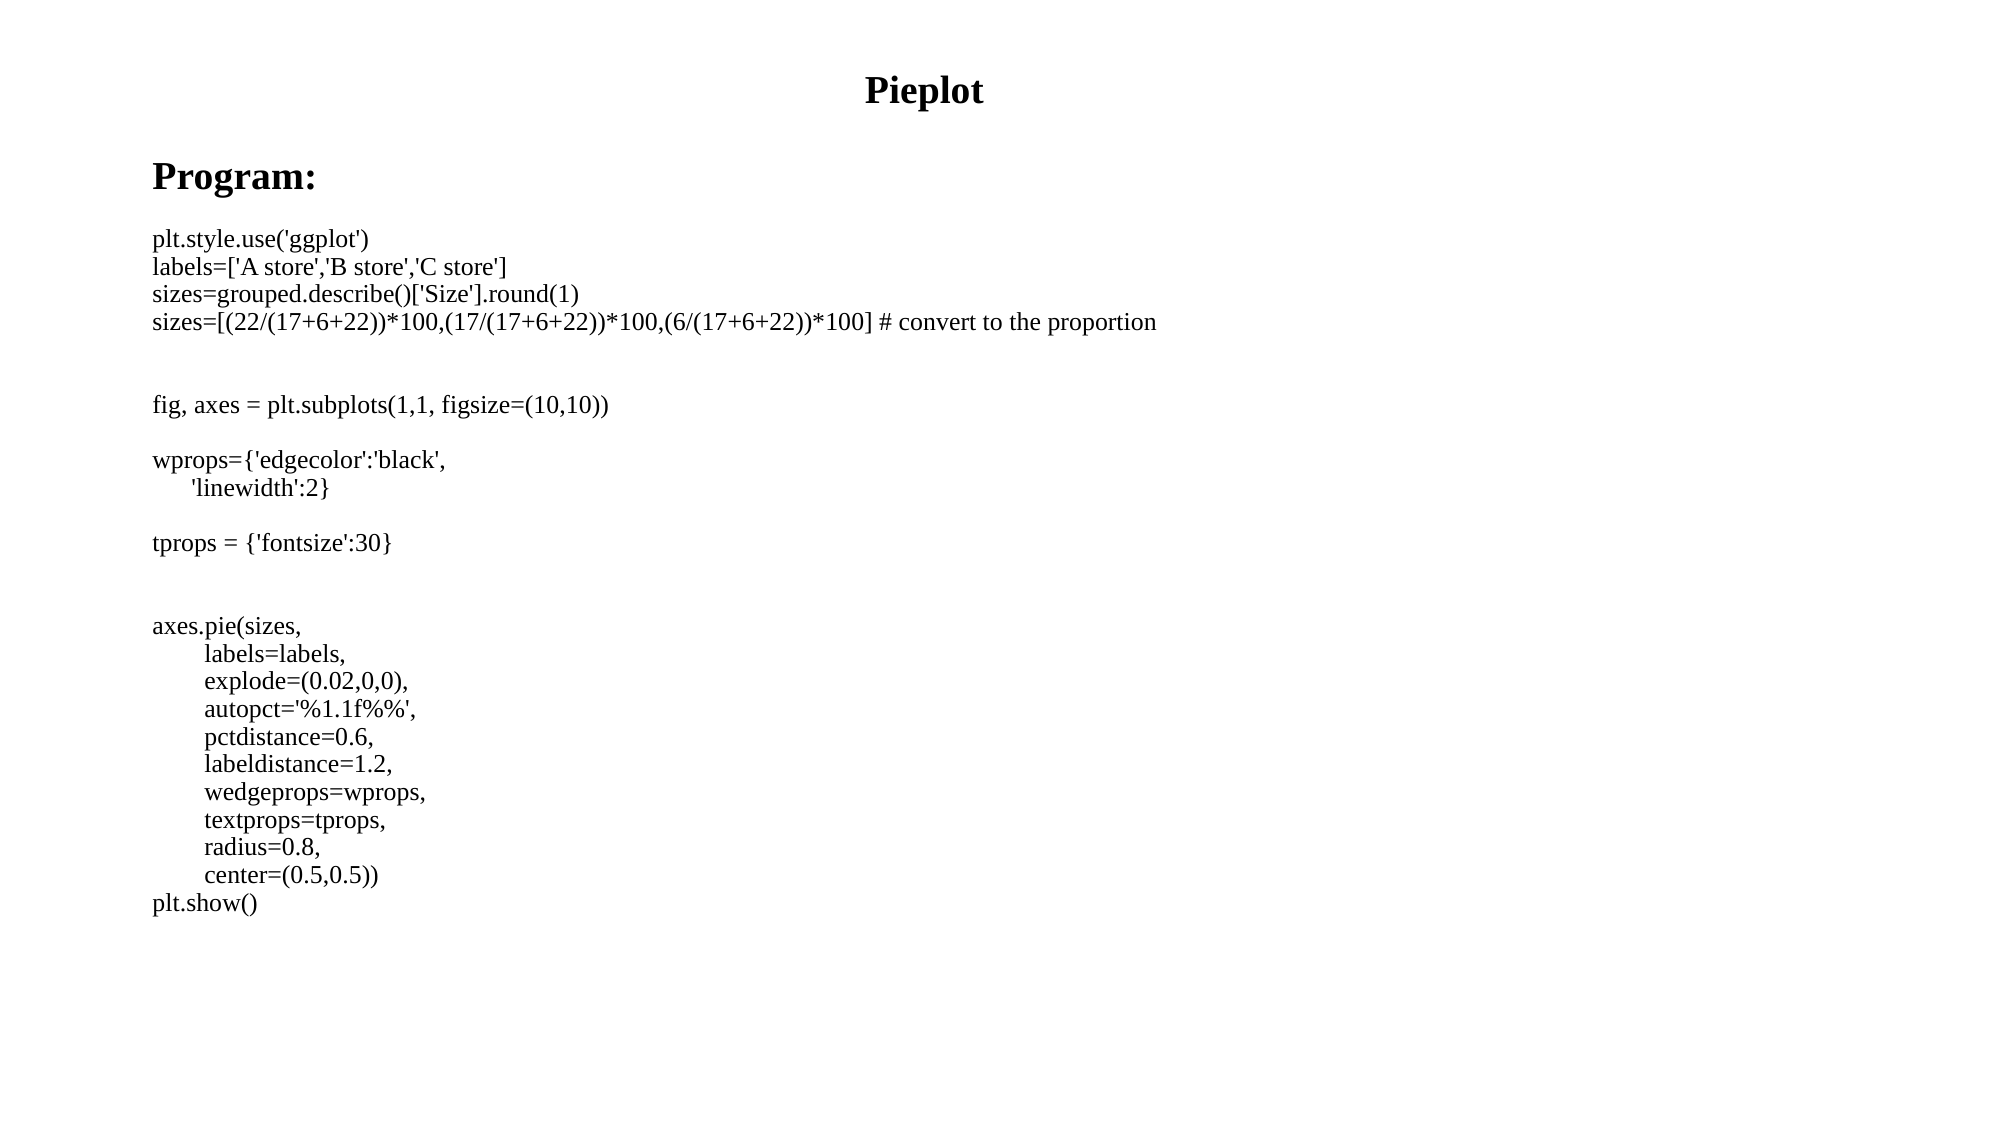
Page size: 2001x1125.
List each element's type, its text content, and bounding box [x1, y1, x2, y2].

title Pieplot Program: plt.style.use('ggplot') labels=['A store','B store','C store'] sizes=grouped.describe()['Size'].round(1) sizes=[(22/(17+6+22))*100,(17/(17+6+22))*100,(6/(17+6+22))*100] # convert to the proportion fig, axes = plt.subplots(1,1, figsize=(10,10)) wprops={'edgecolor':'black', 'linewidth':2} tprops = {'fontsize':30} axes.pie(sizes, labels=labels, explode=(0.02,0,0), autopct='%1.1f%%', pctdistance=0.6, labeldistance=1.2, wedgeprops=wprops, textprops=tprops, radius=0.8, center=(0.5,0.5)) plt.show() [137, 59, 1863, 1125]
